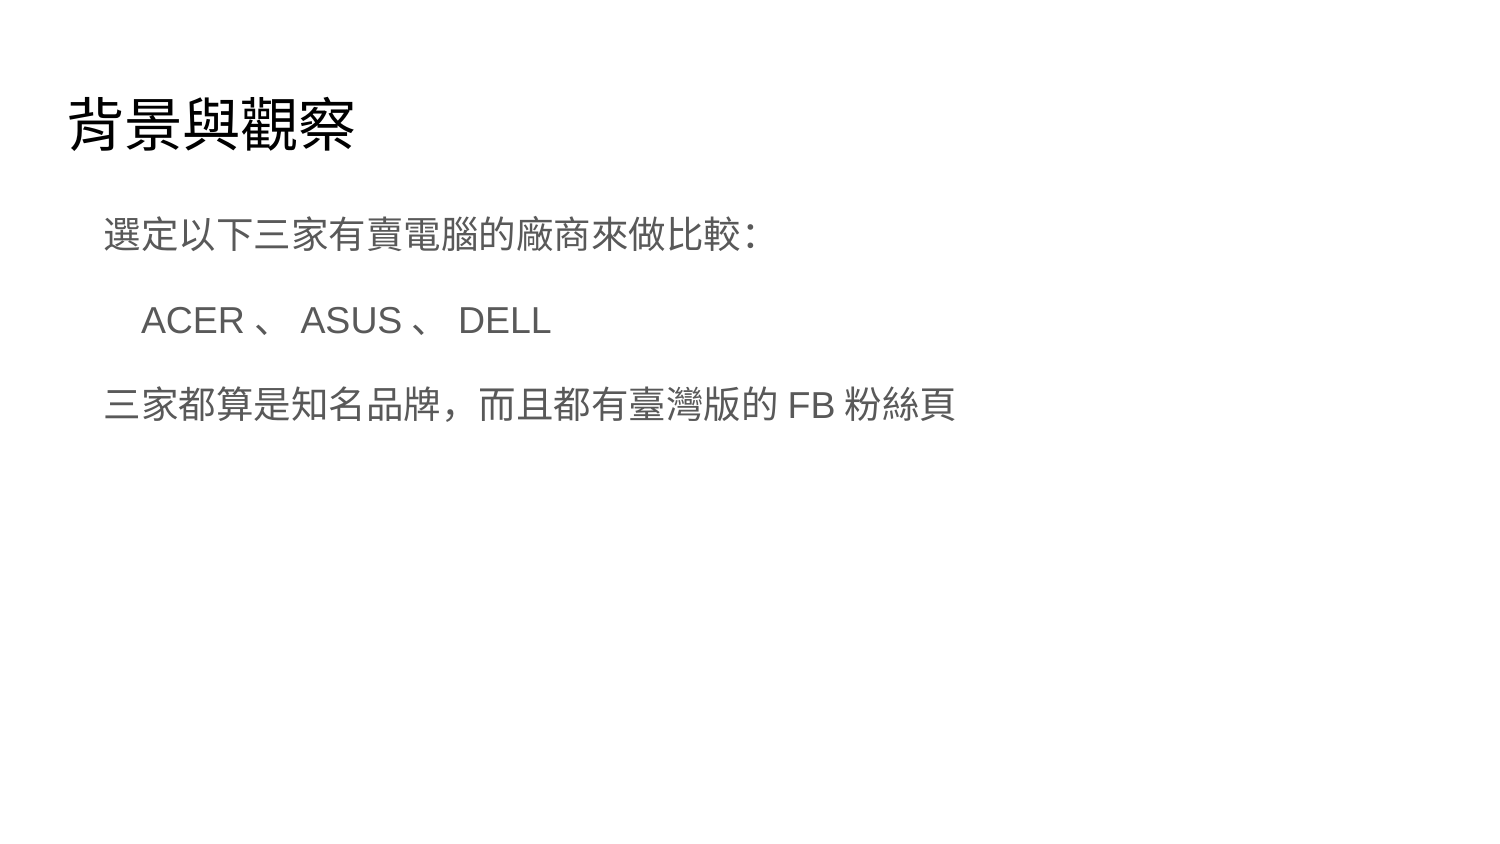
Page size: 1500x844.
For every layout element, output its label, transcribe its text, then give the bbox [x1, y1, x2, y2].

list 選定以下三家有賣電腦的廠商來做比較： ACER、ASUS、DELL 三家都算是知名品牌，而且都有臺灣版的FB粉絲頁 [51, 189, 1449, 750]
title 背景與觀察 [51, 72, 1449, 167]
